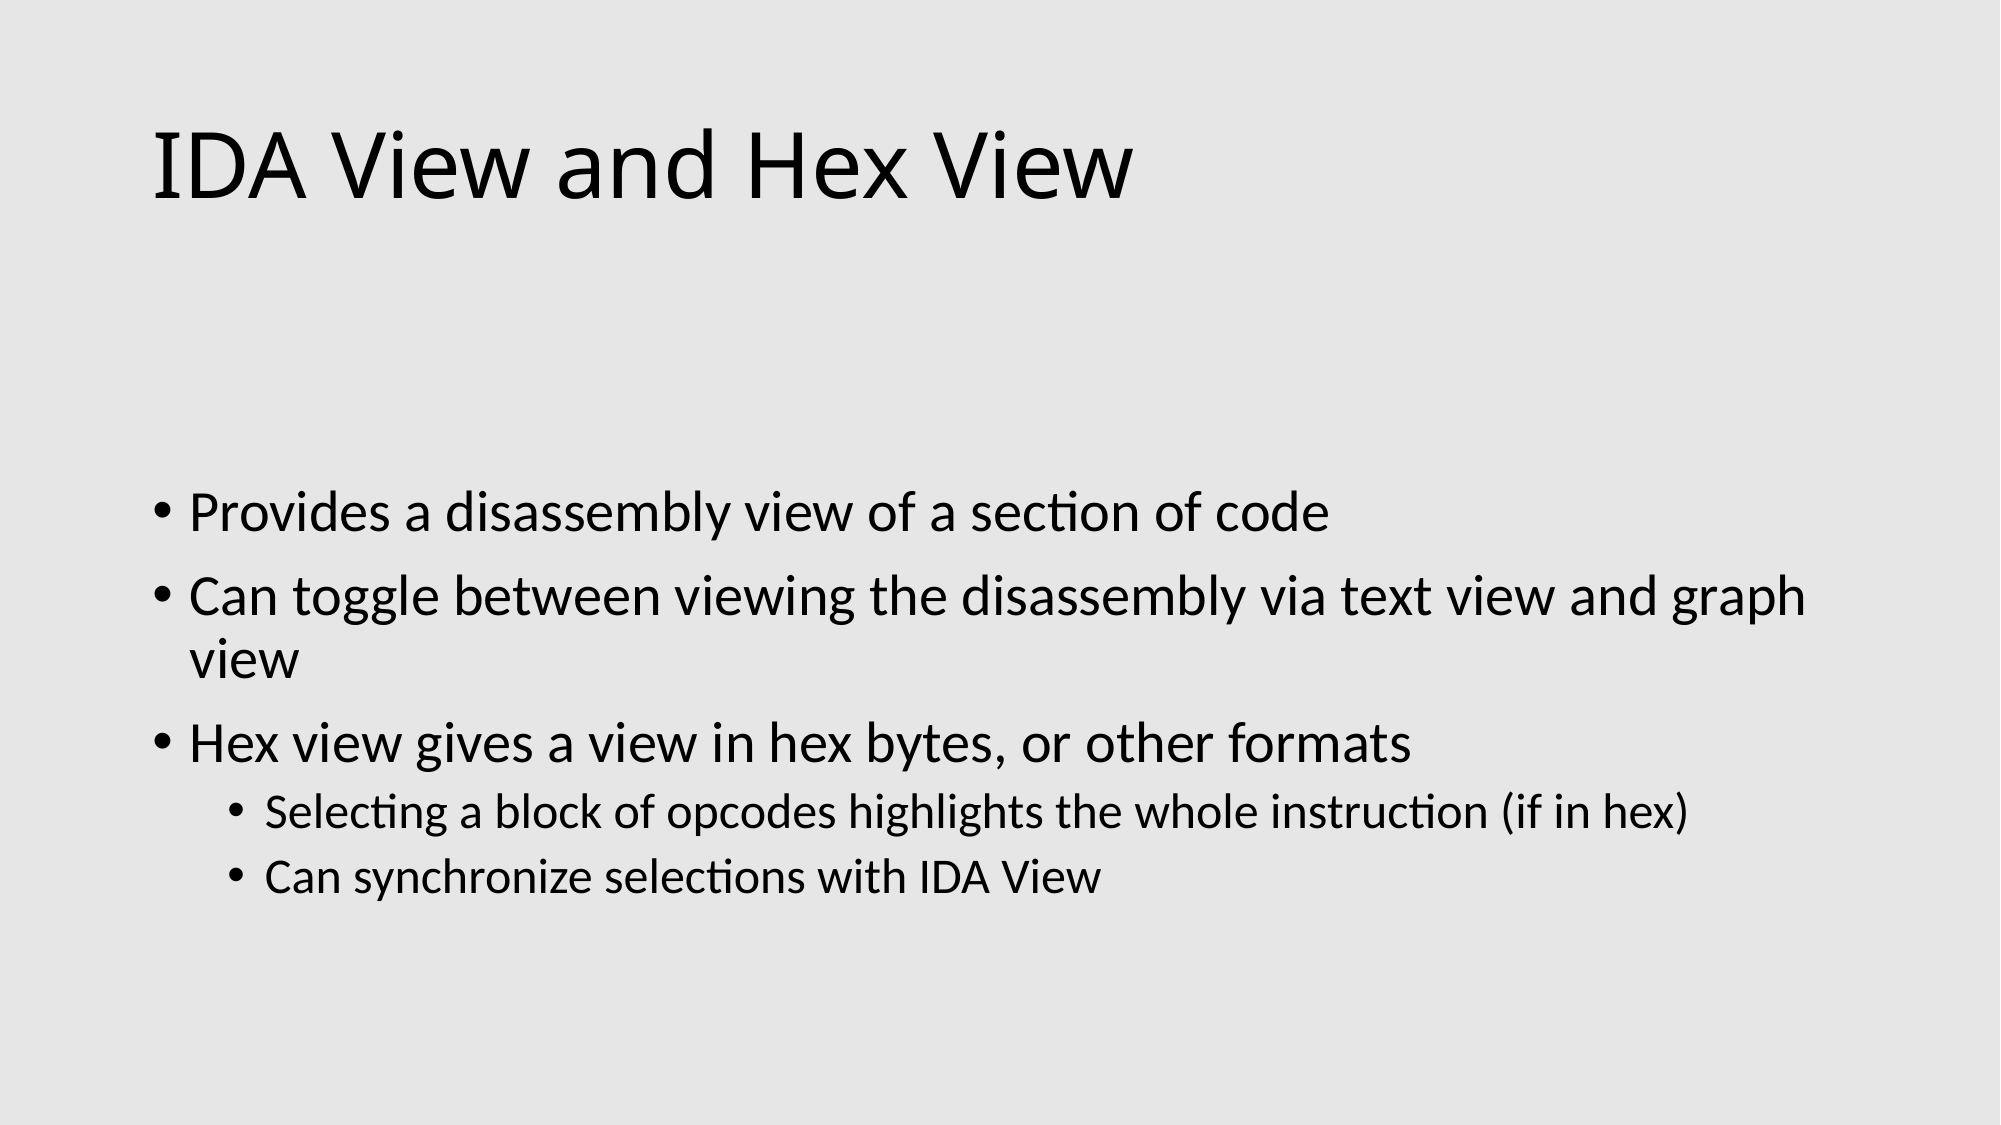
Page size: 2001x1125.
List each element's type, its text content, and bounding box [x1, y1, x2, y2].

list Provides a disassembly view of a section of code Can toggle between viewing the disassembly via text view and graph view Hex view gives a view in hex bytes, or other formats Selecting a block of opcodes highlights the whole instruction (if in hex) Can synchronize selections with IDA View [137, 299, 1863, 1014]
title IDA View and Hex View [137, 59, 1863, 278]
